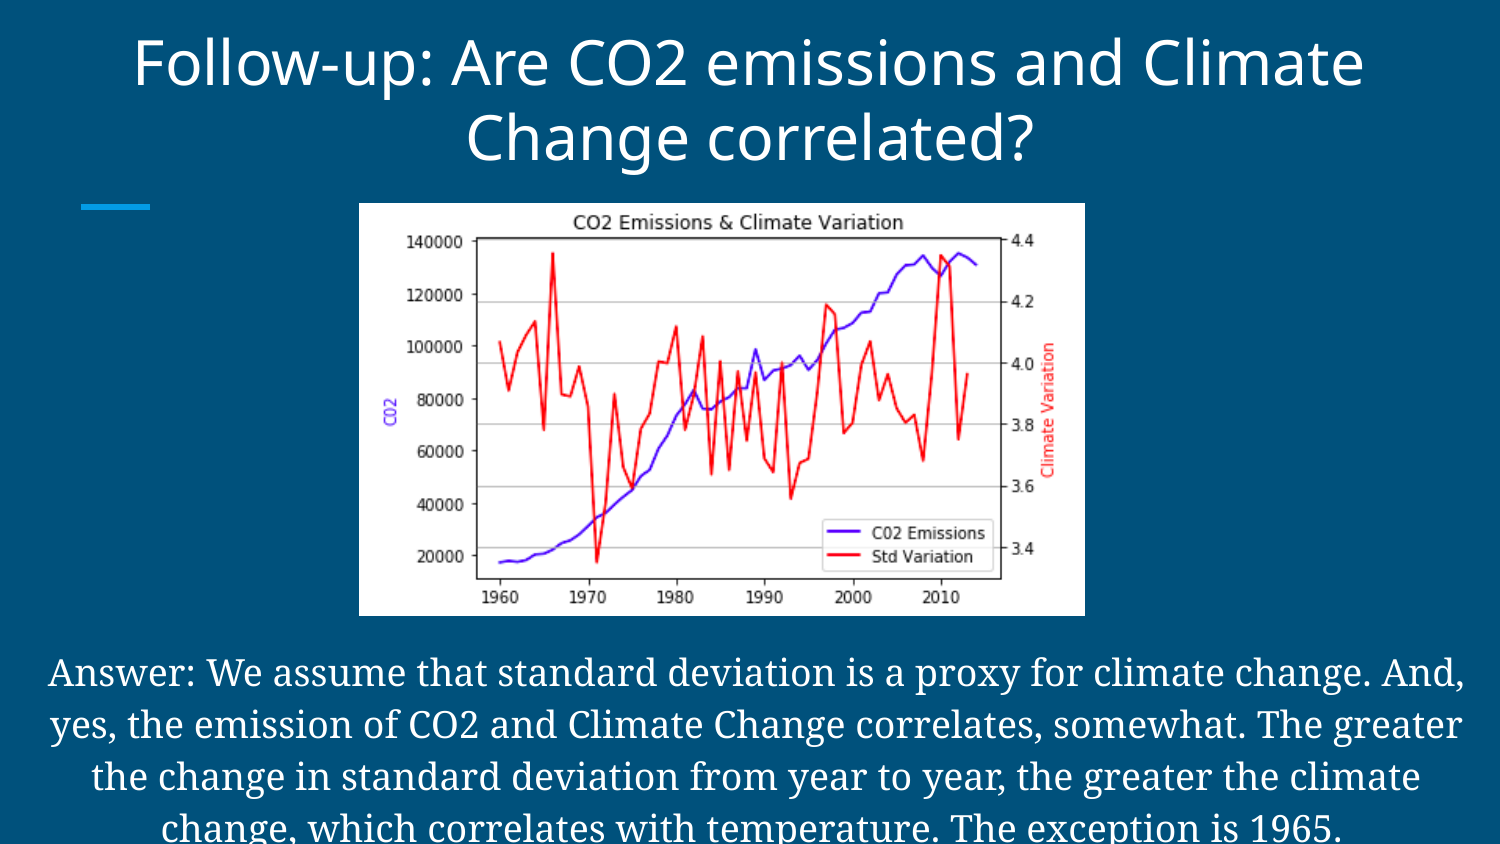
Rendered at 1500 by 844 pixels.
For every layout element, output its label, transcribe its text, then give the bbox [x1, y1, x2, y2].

picture [236, 822, 244, 841]
picture [208, 38, 212, 75]
picture [858, 818, 867, 842]
picture [571, 40, 603, 75]
picture [1220, 51, 1267, 75]
picture [1029, 822, 1044, 842]
picture [1262, 770, 1277, 790]
picture [837, 832, 844, 842]
picture [1164, 766, 1173, 790]
picture [812, 770, 827, 790]
picture [742, 822, 748, 841]
picture [946, 770, 961, 790]
picture [674, 814, 681, 841]
picture [1145, 770, 1158, 789]
picture [309, 770, 315, 789]
picture [442, 779, 449, 790]
picture [852, 770, 859, 789]
picture [1143, 780, 1150, 790]
picture [1204, 52, 1208, 75]
picture [204, 770, 217, 789]
picture [735, 771, 740, 789]
picture [692, 762, 702, 789]
picture [309, 52, 318, 75]
picture [385, 51, 413, 75]
picture [684, 822, 693, 841]
picture [249, 784, 263, 797]
picture [360, 204, 1084, 615]
picture [752, 822, 759, 841]
picture [1145, 822, 1151, 841]
picture [1237, 762, 1244, 789]
picture [616, 822, 627, 841]
picture [539, 822, 547, 827]
picture [661, 819, 671, 842]
picture [986, 770, 993, 789]
picture [233, 770, 241, 789]
picture [966, 779, 972, 790]
picture [256, 821, 267, 834]
picture [346, 52, 351, 75]
picture [975, 814, 981, 841]
picture [1146, 40, 1178, 75]
picture [1276, 52, 1301, 75]
picture [116, 770, 124, 789]
picture [448, 823, 453, 841]
picture [650, 822, 656, 841]
picture [351, 822, 359, 841]
picture [1178, 770, 1193, 790]
picture [624, 770, 630, 789]
picture [785, 822, 795, 842]
picture [251, 823, 256, 835]
picture [839, 822, 852, 841]
picture [537, 770, 552, 790]
picture [456, 41, 486, 75]
picture [1091, 38, 1120, 75]
picture [1282, 816, 1288, 841]
picture [248, 771, 253, 783]
picture [268, 770, 283, 790]
picture [999, 823, 1014, 842]
picture [967, 770, 980, 789]
picture [207, 822, 215, 827]
picture [820, 822, 827, 841]
picture [985, 822, 993, 841]
picture [1404, 770, 1419, 790]
picture [881, 52, 885, 75]
picture [833, 770, 846, 789]
picture [93, 766, 102, 790]
picture [747, 51, 794, 75]
picture [188, 770, 196, 789]
picture [609, 40, 649, 75]
picture [419, 770, 429, 790]
picture [555, 770, 567, 789]
picture [1212, 822, 1219, 841]
picture [191, 822, 199, 841]
picture [1309, 762, 1315, 789]
picture [1315, 827, 1330, 842]
picture [913, 823, 928, 842]
picture [763, 822, 771, 841]
picture [1309, 44, 1327, 75]
picture [1292, 771, 1304, 790]
list Answer: We assume that standard deviation is a proxy for climate change. And, yes, the emission of CO2 and Climate Change correlates, somewhat. The greater the change in standard deviation from year to year, the greater the climate change, which correlates with temperature. The exception is 1965. [24, 627, 1490, 759]
picture [297, 770, 303, 789]
picture [462, 770, 469, 789]
picture [568, 770, 584, 789]
picture [178, 762, 185, 789]
picture [1225, 824, 1237, 840]
picture [1178, 822, 1185, 841]
picture [226, 822, 233, 841]
picture [319, 770, 327, 789]
picture [1188, 38, 1192, 75]
picture [322, 823, 333, 841]
picture [423, 51, 430, 58]
picture [972, 51, 994, 75]
picture [571, 823, 586, 842]
picture [1369, 780, 1376, 790]
picture [106, 762, 113, 789]
picture [1169, 823, 1174, 841]
picture [1371, 770, 1384, 789]
picture [883, 822, 889, 841]
picture [1343, 770, 1351, 789]
picture [951, 816, 972, 841]
picture [323, 66, 337, 70]
picture [849, 51, 871, 75]
picture [776, 822, 784, 844]
picture [636, 770, 647, 789]
picture [1041, 770, 1049, 789]
picture [789, 770, 801, 798]
picture [429, 762, 436, 789]
picture [805, 52, 809, 75]
picture [1091, 769, 1102, 782]
picture [524, 762, 530, 789]
picture [893, 771, 898, 789]
picture [1355, 770, 1363, 789]
picture [723, 770, 734, 789]
picture [935, 51, 962, 75]
picture [1334, 770, 1339, 789]
picture [286, 52, 305, 75]
picture [1031, 762, 1040, 789]
picture [374, 779, 380, 790]
picture [668, 770, 676, 789]
picture [1089, 823, 1104, 842]
picture [430, 823, 442, 842]
picture [369, 52, 374, 75]
picture [658, 40, 683, 75]
picture [497, 51, 515, 75]
picture [1273, 815, 1282, 831]
picture [1071, 823, 1083, 842]
picture [405, 822, 414, 841]
picture [630, 823, 641, 841]
picture [1108, 822, 1115, 844]
picture [801, 822, 816, 842]
picture [1197, 770, 1204, 789]
picture [831, 780, 838, 790]
picture [1257, 816, 1262, 841]
picture [205, 832, 212, 842]
picture [1048, 822, 1065, 841]
picture [394, 770, 400, 789]
picture [404, 770, 412, 789]
picture [1018, 52, 1043, 75]
picture [819, 51, 841, 75]
picture [252, 837, 266, 844]
picture [766, 770, 774, 789]
picture [1086, 771, 1091, 783]
picture [1084, 790, 1089, 798]
picture [871, 822, 883, 842]
picture [160, 771, 174, 790]
picture [1225, 766, 1234, 790]
picture [163, 823, 175, 842]
picture [491, 762, 497, 789]
picture [505, 823, 520, 842]
picture [139, 41, 162, 75]
picture [1247, 770, 1256, 789]
picture [487, 822, 494, 841]
picture [395, 814, 402, 841]
picture [895, 51, 925, 75]
picture [481, 770, 491, 790]
picture [558, 818, 567, 842]
picture [360, 766, 369, 790]
picture [592, 770, 600, 775]
picture [169, 51, 199, 75]
picture [1124, 770, 1139, 790]
picture [273, 52, 282, 75]
title Follow-up: Are CO2 emissions and Climate Change correlated? [63, 75, 1437, 188]
picture [722, 823, 737, 842]
picture [519, 51, 547, 75]
picture [1189, 822, 1197, 841]
picture [514, 770, 524, 790]
picture [648, 771, 653, 789]
picture [611, 766, 620, 790]
picture [181, 814, 187, 841]
picture [1301, 826, 1309, 841]
picture [537, 831, 544, 842]
picture [375, 770, 388, 789]
picture [590, 780, 597, 790]
picture [705, 770, 712, 789]
picture [709, 51, 737, 75]
picture [904, 771, 909, 789]
picture [1157, 822, 1168, 841]
picture [1117, 822, 1127, 842]
picture [1055, 51, 1082, 75]
picture [936, 770, 943, 777]
picture [880, 766, 889, 790]
picture [1056, 770, 1071, 790]
picture [459, 823, 464, 841]
picture [1294, 816, 1301, 841]
picture [469, 822, 476, 841]
picture [708, 818, 718, 842]
picture [591, 823, 603, 841]
picture [1018, 766, 1028, 790]
picture [1087, 785, 1101, 797]
picture [271, 822, 286, 842]
picture [444, 770, 452, 775]
picture [1334, 51, 1362, 75]
picture [745, 770, 752, 789]
picture [600, 771, 605, 789]
picture [344, 772, 356, 789]
picture [755, 770, 763, 789]
picture [1105, 770, 1112, 789]
picture [378, 823, 390, 842]
picture [256, 771, 261, 782]
picture [224, 38, 228, 75]
picture [341, 814, 350, 841]
picture [923, 770, 936, 798]
picture [365, 822, 371, 841]
picture [1132, 818, 1141, 842]
picture [657, 770, 664, 789]
picture [239, 51, 269, 75]
picture [215, 823, 220, 841]
picture [524, 814, 531, 841]
picture [1321, 770, 1328, 789]
picture [202, 780, 209, 790]
picture [308, 822, 319, 841]
picture [895, 822, 902, 841]
picture [223, 770, 230, 789]
picture [1390, 766, 1399, 790]
picture [131, 770, 146, 790]
